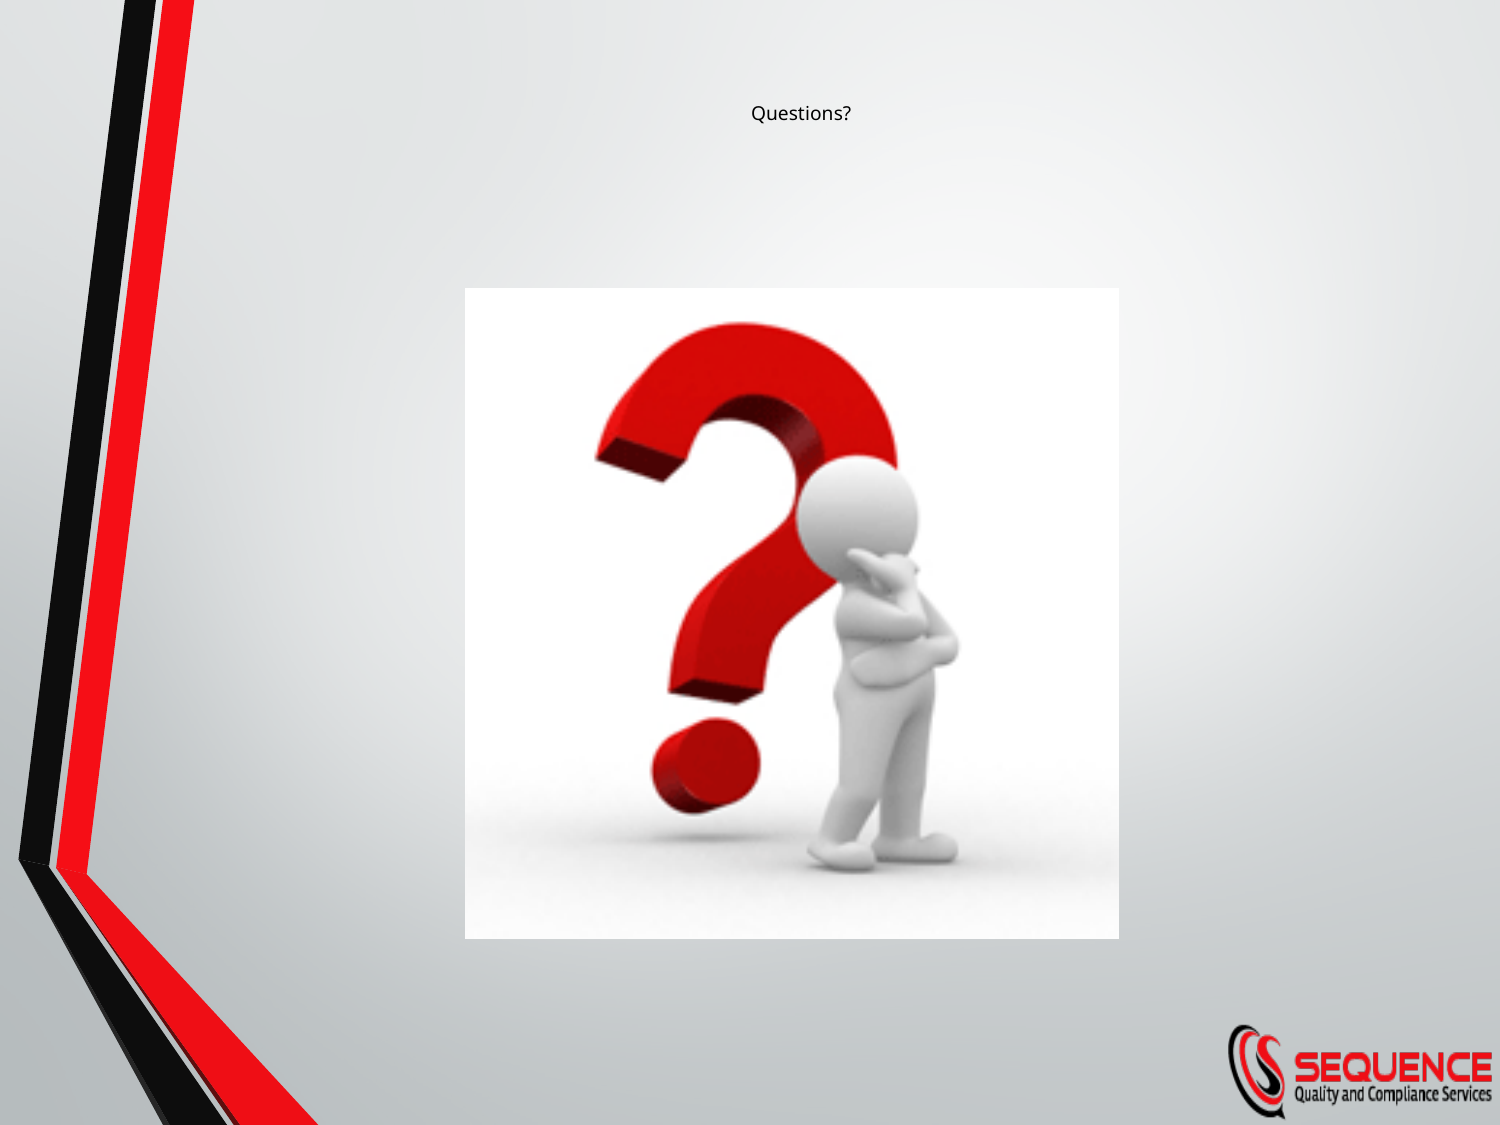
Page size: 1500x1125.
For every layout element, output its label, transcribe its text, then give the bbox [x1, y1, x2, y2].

title Questions? [187, 70, 1420, 133]
picture [1221, 1014, 1499, 1124]
picture [465, 288, 1119, 940]
